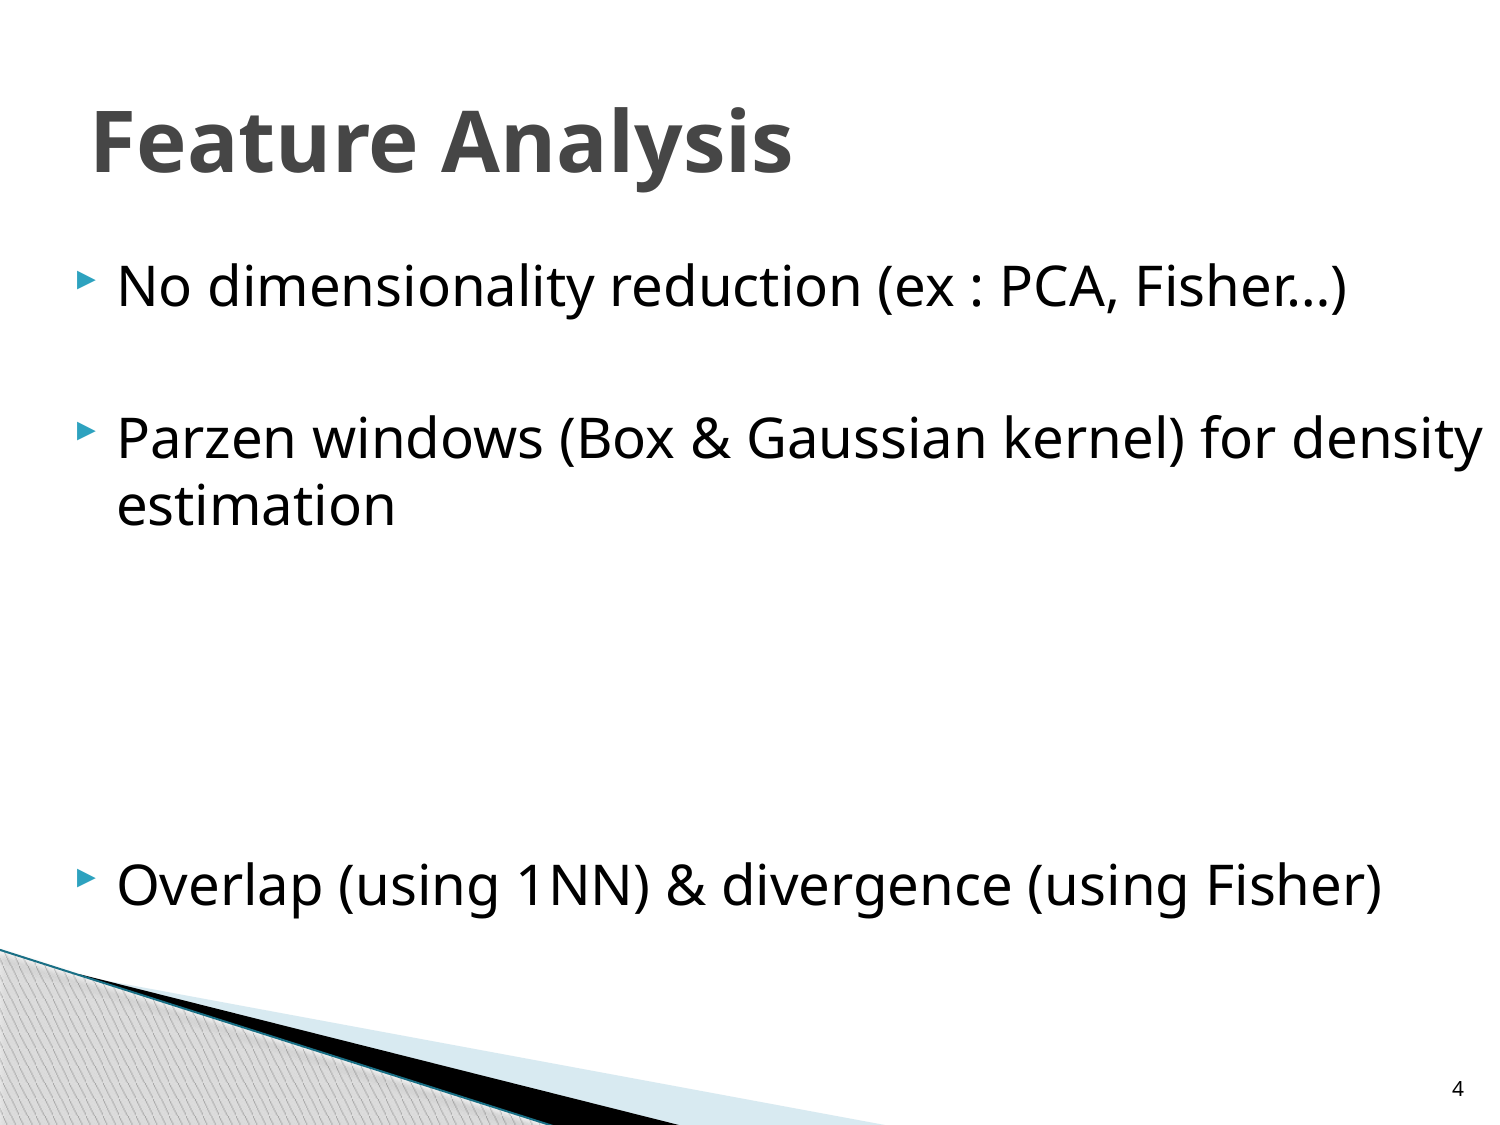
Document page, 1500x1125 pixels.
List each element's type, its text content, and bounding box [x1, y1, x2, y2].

slide_number 4 [1418, 1051, 1479, 1112]
title Feature Analysis [75, 45, 1425, 233]
